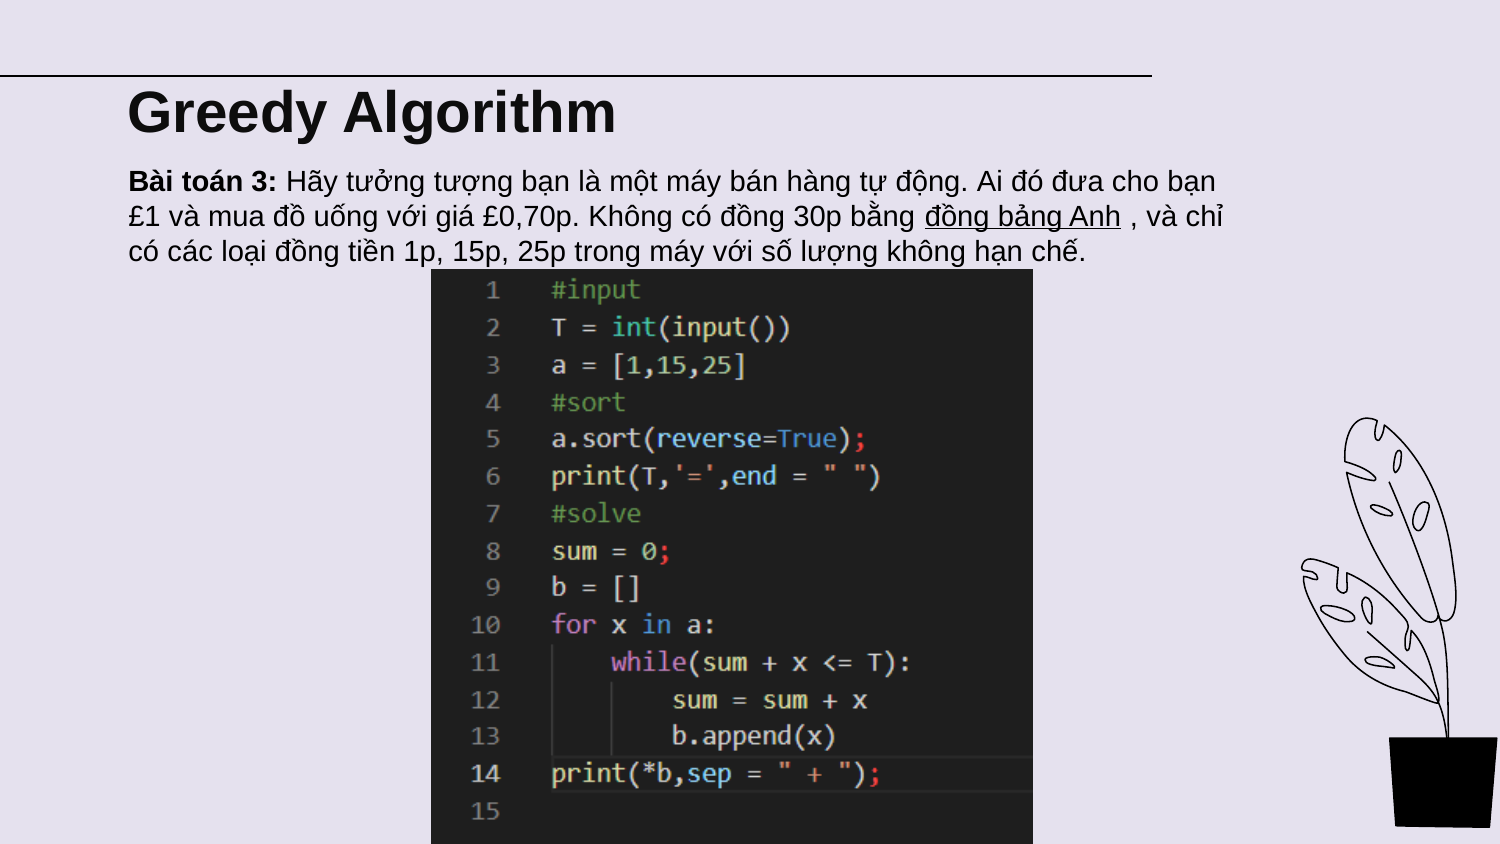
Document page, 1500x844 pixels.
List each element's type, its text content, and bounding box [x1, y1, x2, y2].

picture [431, 269, 1034, 844]
text_box Greedy Algorithm [39, 66, 706, 152]
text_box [1300, 417, 1498, 828]
text_box Bài toán 3: Hãy tưởng tượng bạn là một máy bán hàng tự động. Ai đó đưa cho bạn £1 và mua đồ uống với giá £0,70p. Không có đồng 30p bằng đồng bảng Anh , và chỉ có các loại đồng tiền 1p, 15p, 25p trong máy với số lượng không hạn chế. [113, 154, 1258, 275]
